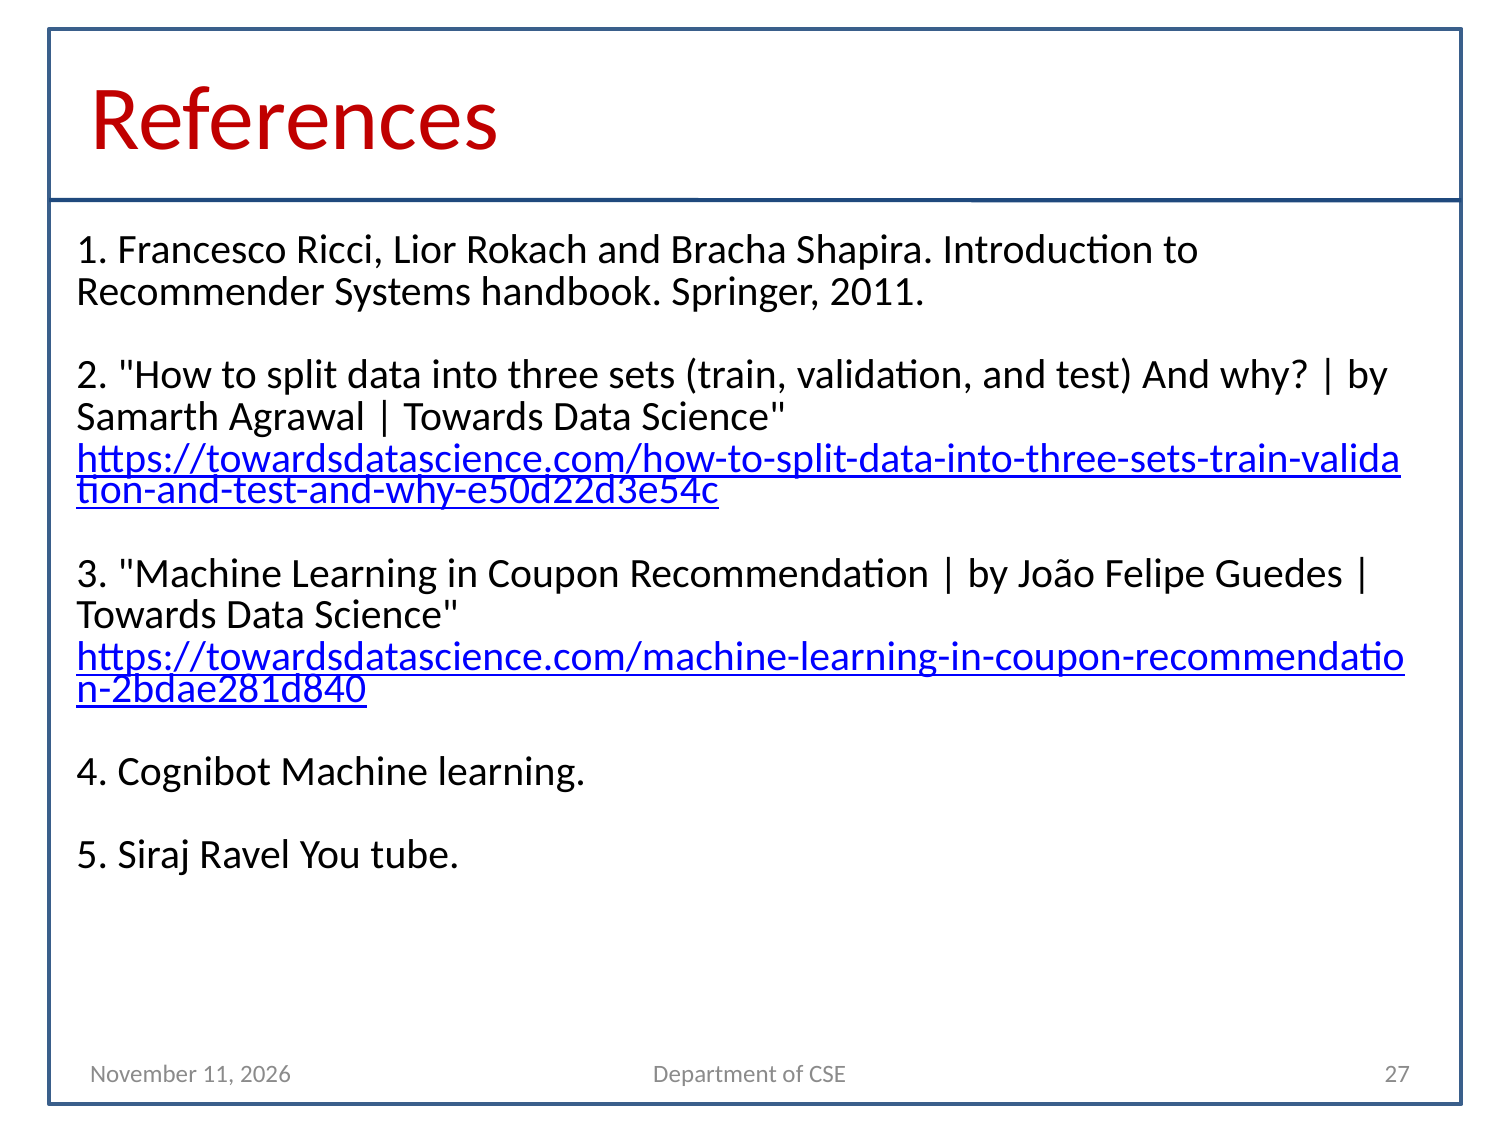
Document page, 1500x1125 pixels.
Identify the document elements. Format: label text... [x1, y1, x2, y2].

table_cell [25, 862, 61, 1002]
text_box References [74, 50, 1425, 175]
table_header 1. Francesco Ricci, Lior Rokach and Bracha Shapira. Introduction to Recommender Systems handbook. Springer, 2011. 2. "How to split data into three sets (train, validation, and test) And why? | by Samarth Agrawal | Towards Data Science" https://towardsdatascience.com/how-to-split-data-into-three-sets-train-validation-and-test-and-why-e50d22d3e54c 3. "Machine Learning in Coupon Recommendation | by João Felipe Guedes | Towards Data Science" https://towardsdatascience.com/machine-learning-in-coupon-recommendation-2bdae281d840 4. Cognibot Machine learning. 5. Siraj Ravel You tube. [61, 225, 1437, 862]
table_cell [25, 1002, 61, 1125]
table_cell [61, 1002, 1437, 1125]
table_cell [61, 862, 1437, 1002]
table_header [25, 225, 61, 862]
